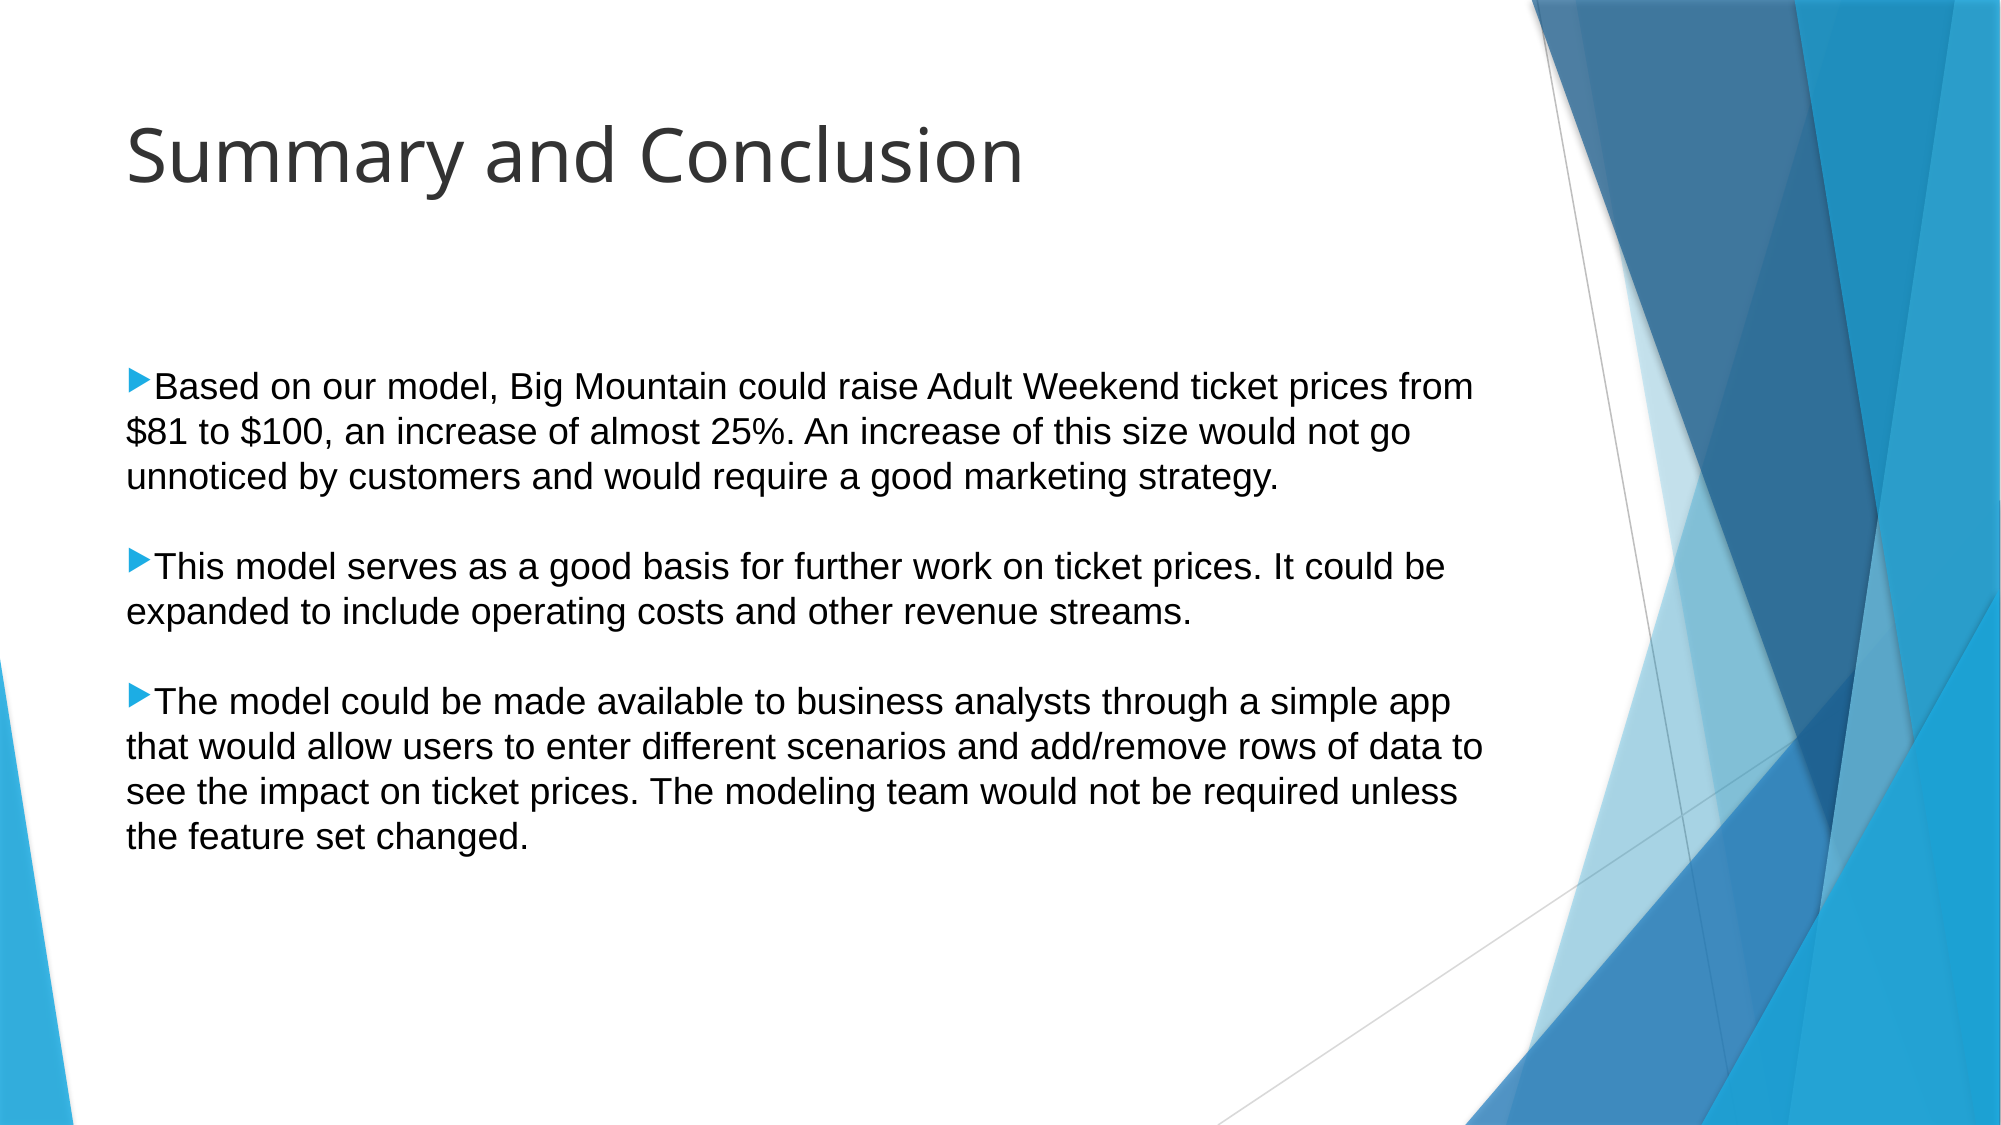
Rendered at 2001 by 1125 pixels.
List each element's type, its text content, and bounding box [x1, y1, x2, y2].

title Summary and Conclusion [111, 99, 1522, 317]
list Based on our model, Big Mountain could raise Adult Weekend ticket prices from $81 to $100, an increase of almost 25%. An increase of this size would not go unnoticed by customers and would require a good marketing strategy. This model serves as a good basis for further work on ticket prices. It could be expanded to include operating costs and other revenue streams. The model could be made available to business analysts through a simple app that would allow users to enter different scenarios and add/remove rows of data to see the impact on ticket prices. The modeling team would not be required unless the feature set changed. [111, 354, 1522, 992]
